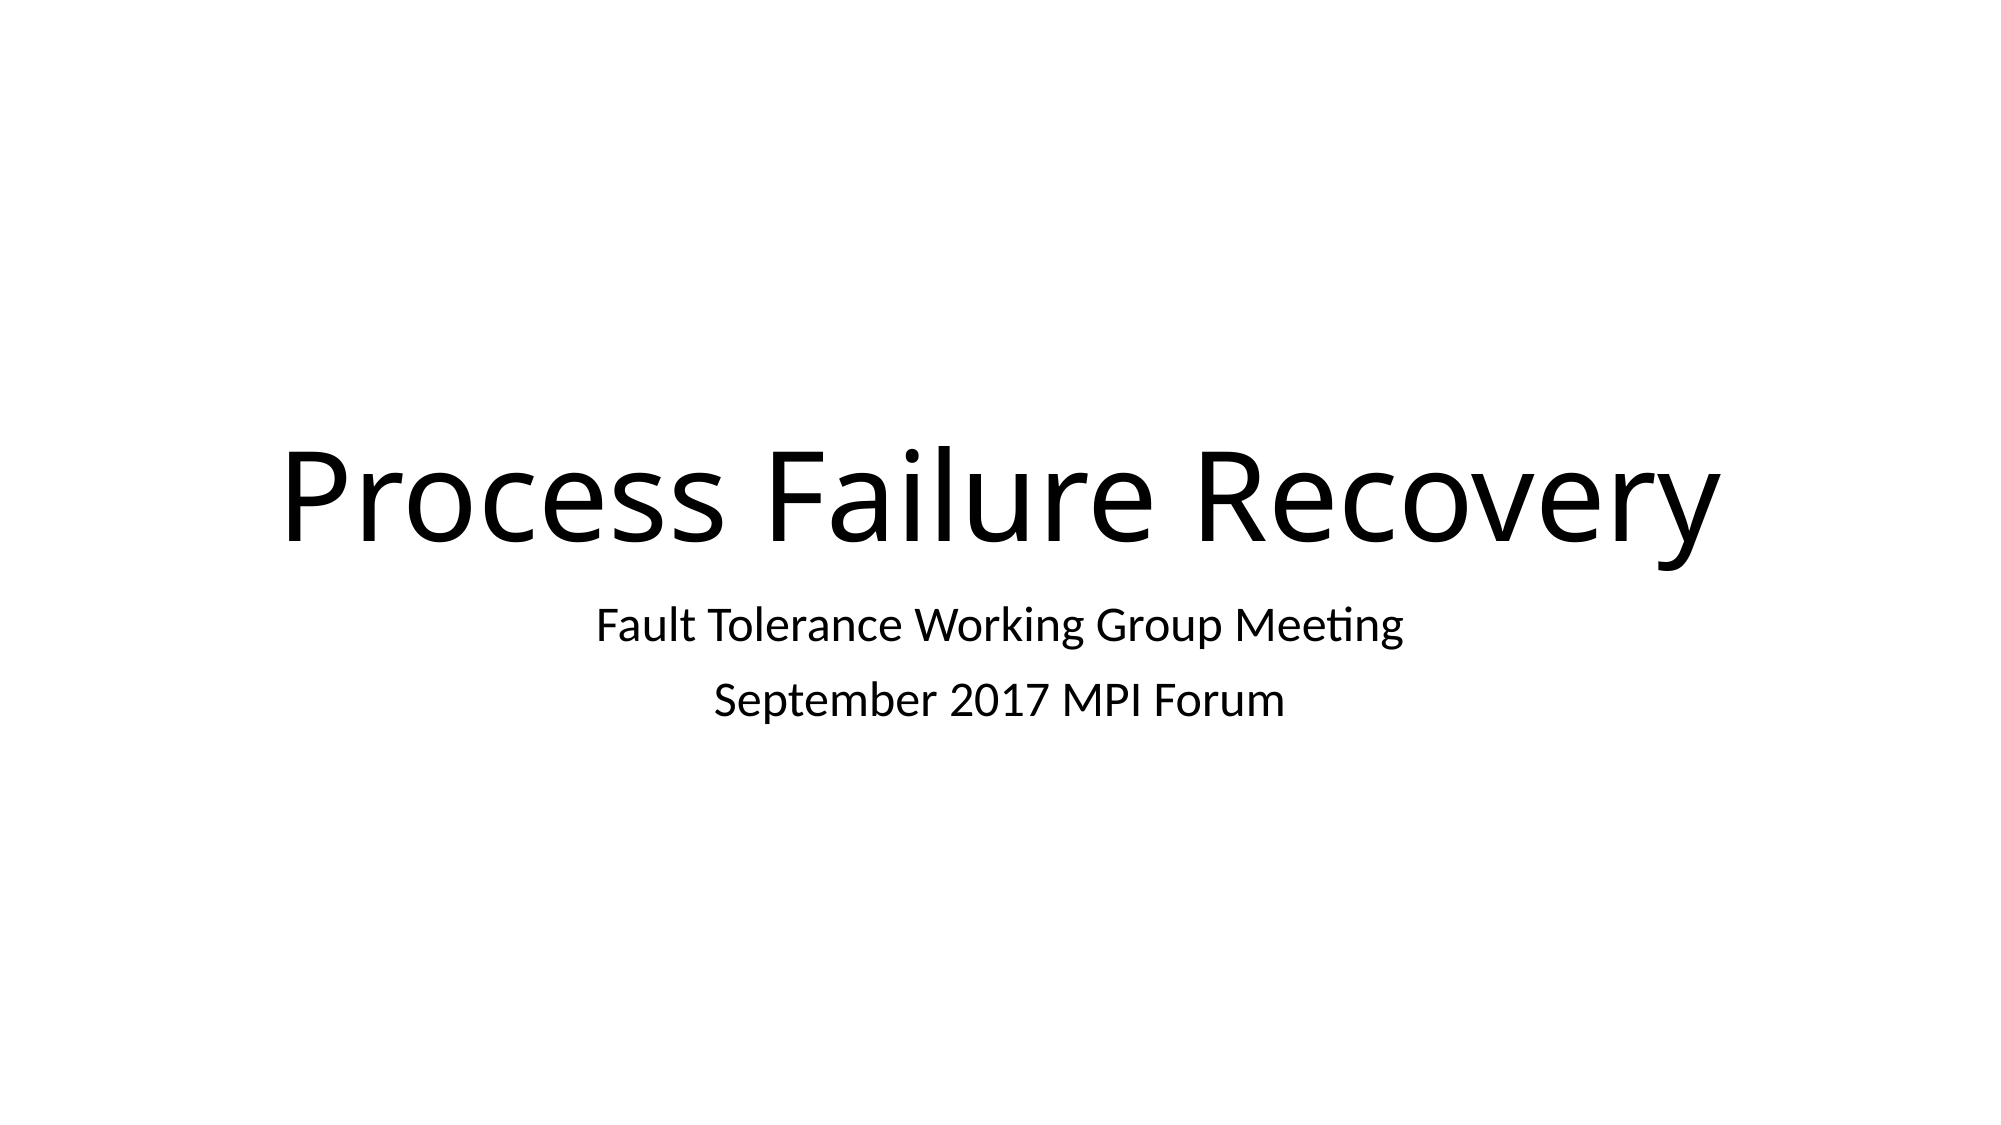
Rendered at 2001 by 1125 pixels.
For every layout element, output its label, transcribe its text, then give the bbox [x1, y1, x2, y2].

title Process Failure Recovery [249, 184, 1750, 576]
subtitle Fault Tolerance Working Group Meeting September 2017 MPI Forum [249, 590, 1750, 863]
